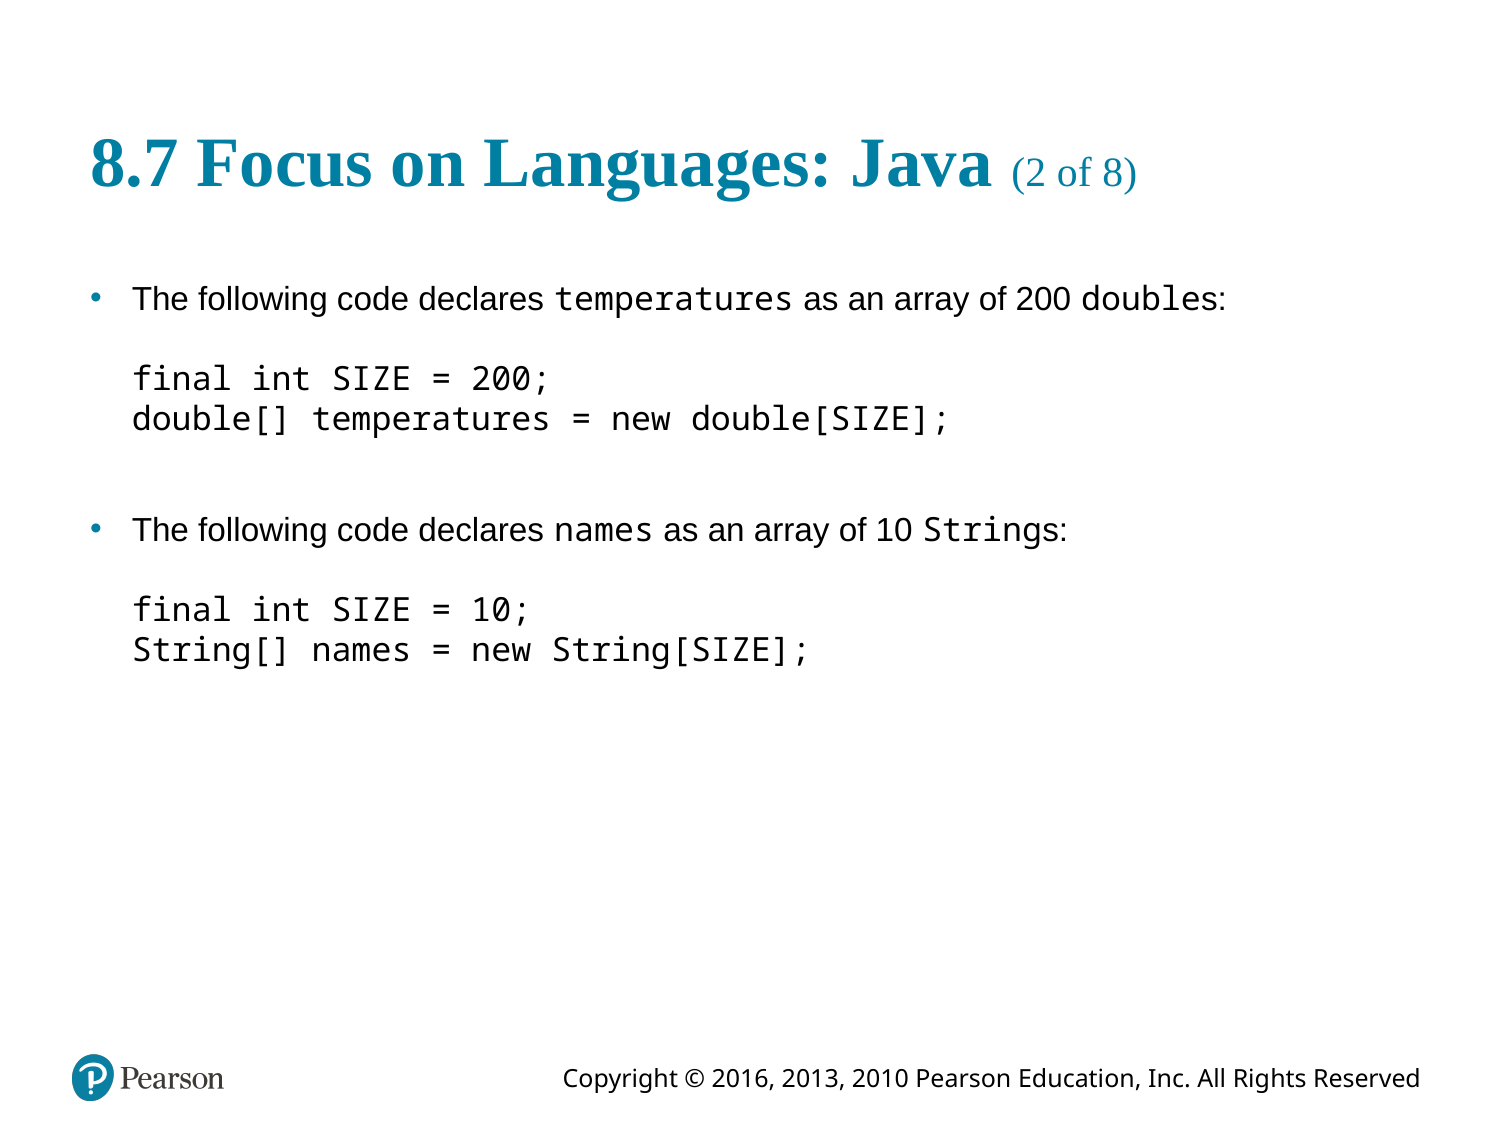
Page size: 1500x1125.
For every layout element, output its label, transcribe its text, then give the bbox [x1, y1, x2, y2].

title 8.7 Focus on Languages: Java (2 of 8) [75, 35, 1425, 216]
picture [72, 1054, 88, 1070]
picture [98, 1054, 224, 1101]
list The following code declares temperatures as an array of 200 doubles: final int SIZE = 200; double[] temperatures = new double[SIZE]; The following code declares names as an array of 10 Strings: final int SIZE = 10; String[] names = new String[SIZE]; [75, 262, 1425, 1005]
picture [80, 1063, 106, 1088]
picture [72, 1087, 83, 1101]
